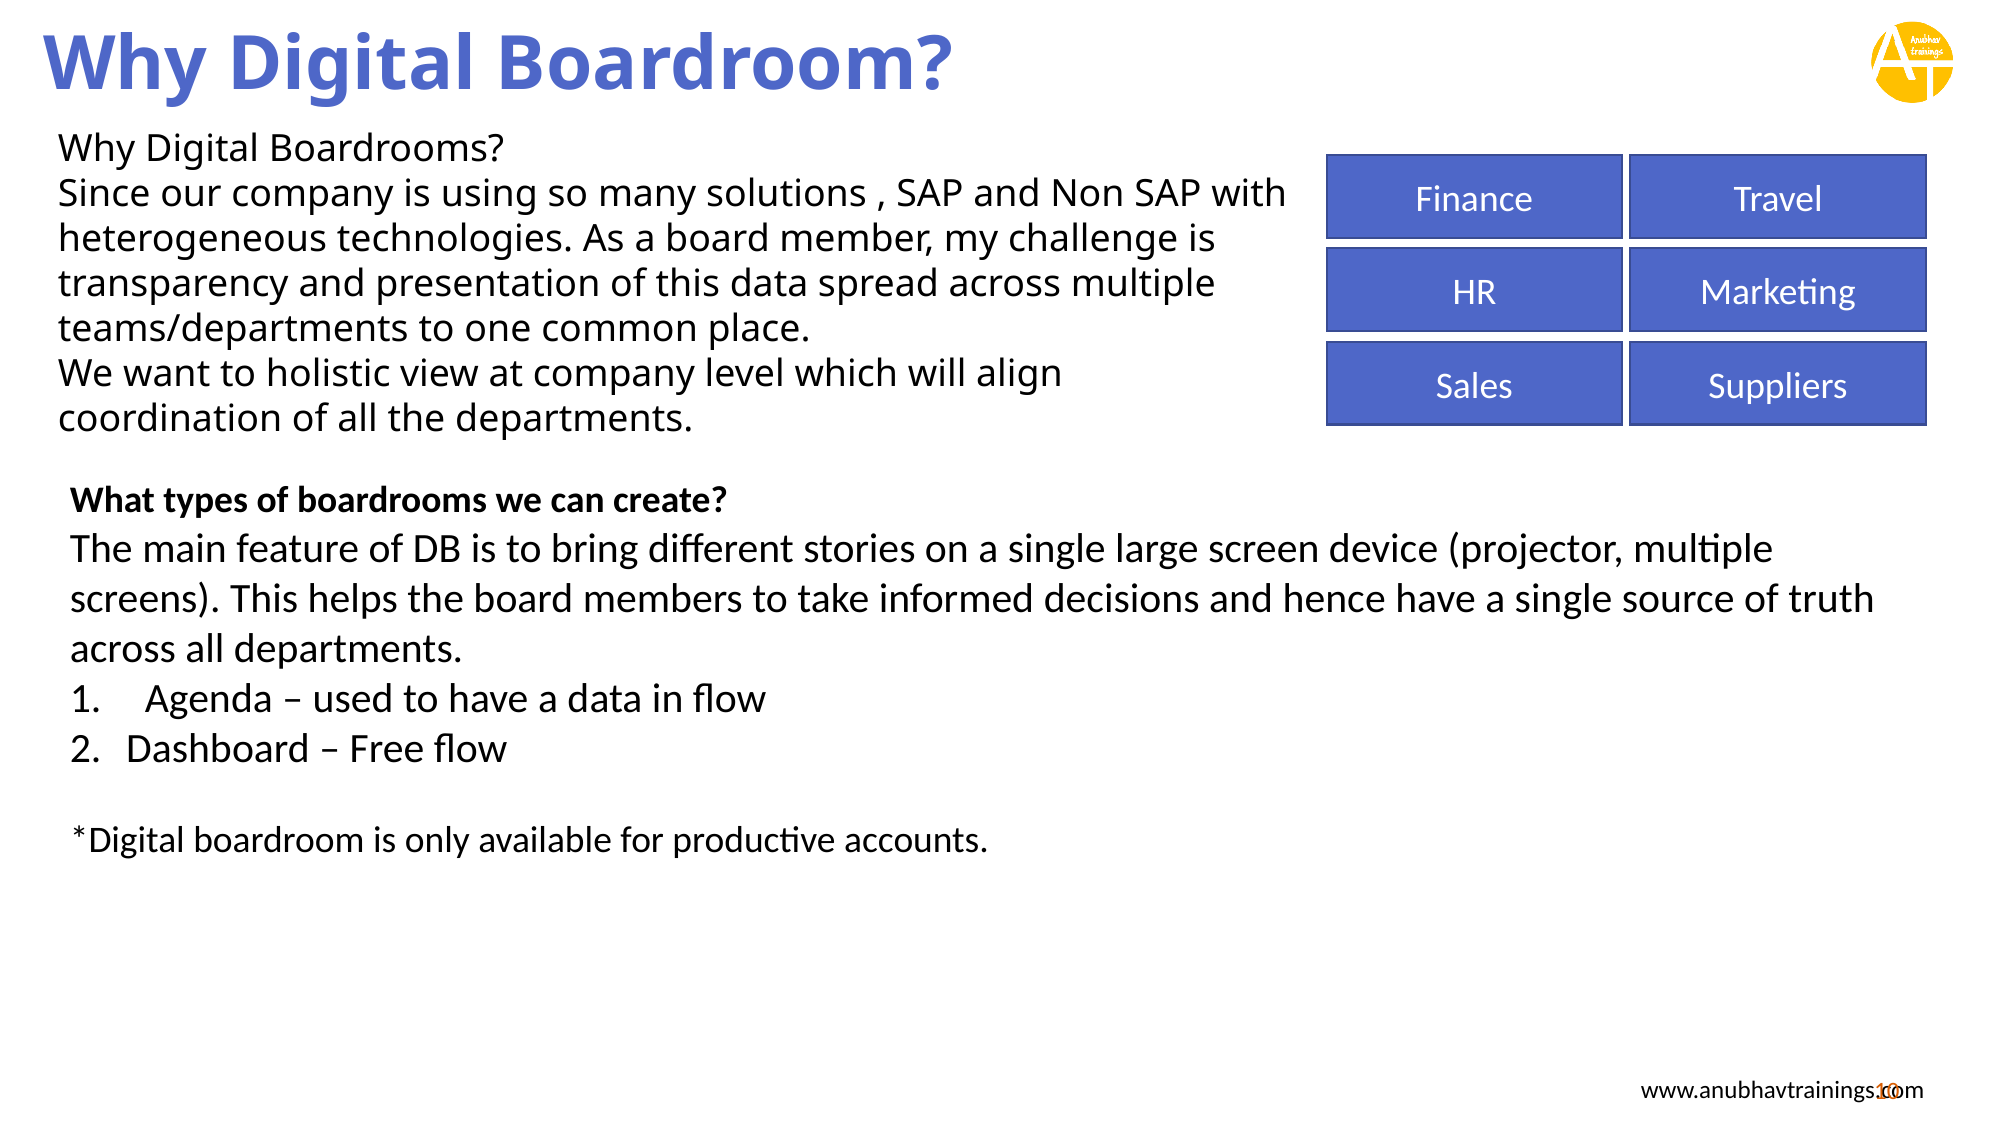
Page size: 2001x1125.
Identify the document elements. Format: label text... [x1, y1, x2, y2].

picture [1863, 16, 1957, 109]
text_box 10 [1859, 1067, 1926, 1112]
text_box Why Digital Boardroom? [43, 24, 1485, 106]
text_box www.anubhavtrainings.com [1626, 1066, 1985, 1111]
text_box Sales [1326, 341, 1623, 426]
text_box Marketing [1629, 247, 1927, 332]
text_box Finance [1326, 154, 1623, 239]
text_box What types of boardrooms we can create? The main feature of DB is to bring different stories on a single large screen device (projector, multiple screens). This helps the board members to take informed decisions and hence have a single source of truth across all departments. Agenda – used to have a data in flow Dashboard – Free flow *Digital boardroom is only available for productive accounts. [55, 468, 1926, 868]
text_box Travel [1629, 154, 1927, 239]
text_box Why Digital Boardrooms? Since our company is using so many solutions , SAP and Non SAP with heterogeneous technologies. As a board member, my challenge is transparency and presentation of this data spread across multiple teams/departments to one common place. We want to holistic view at company level which will align coordination of all the departments. [43, 116, 1308, 447]
text_box HR [1326, 247, 1623, 332]
text_box Suppliers [1629, 341, 1927, 426]
